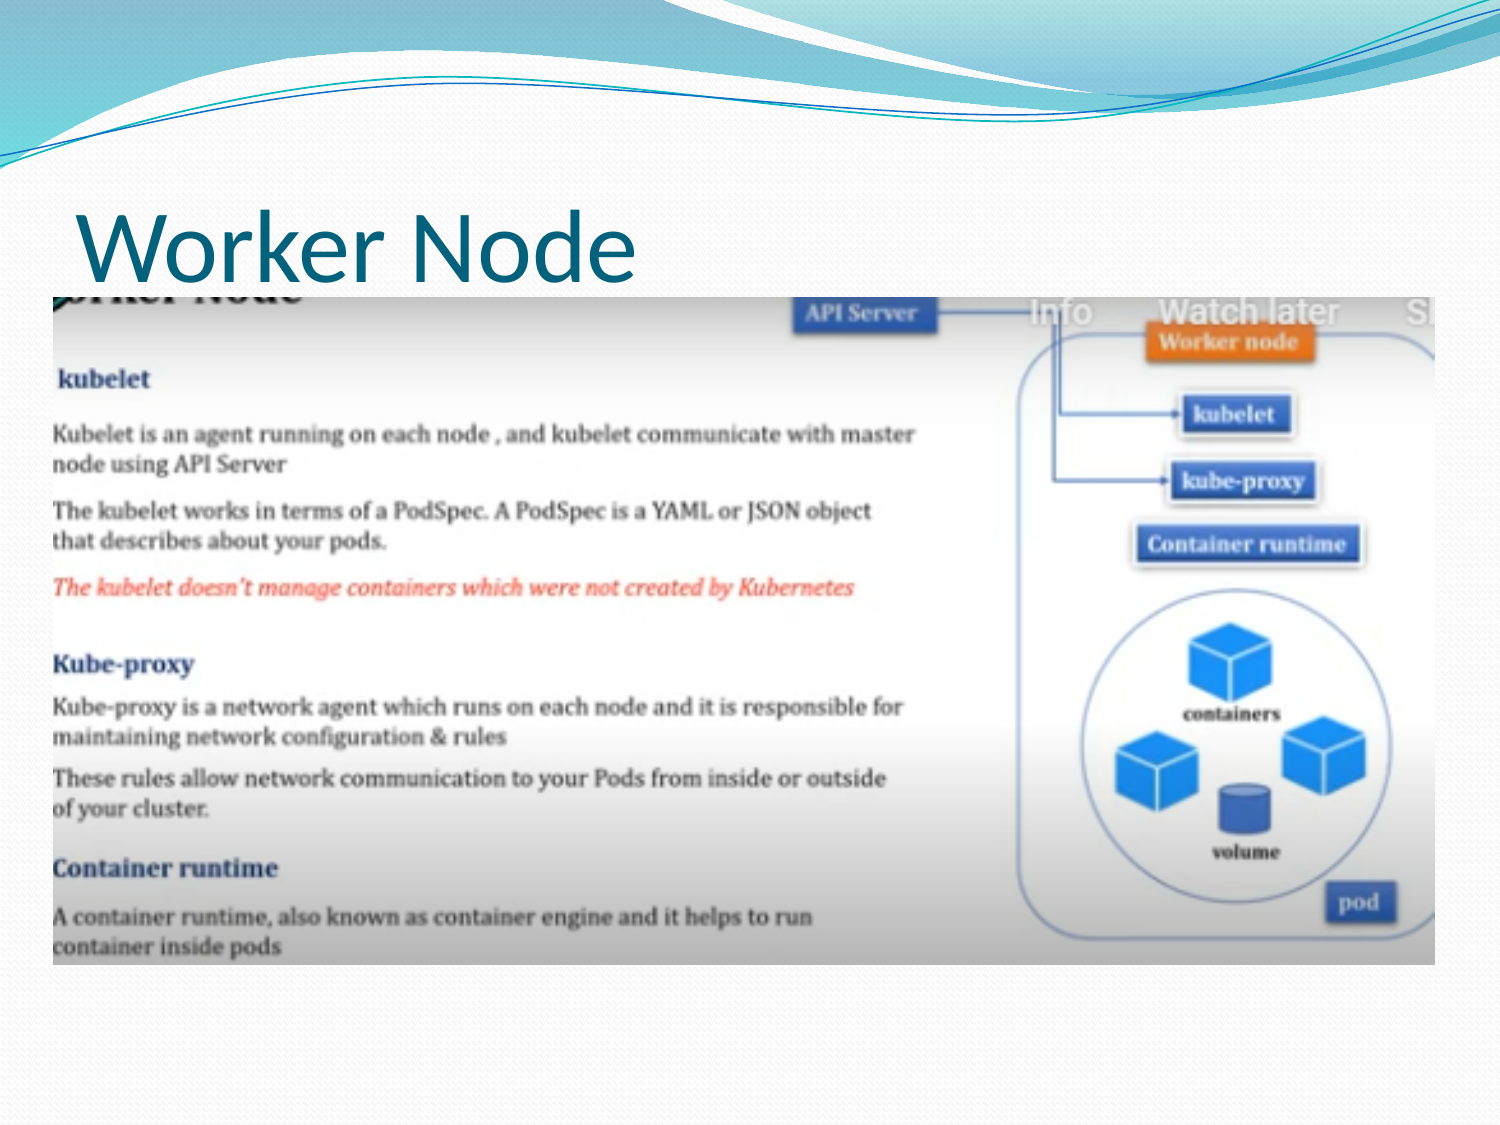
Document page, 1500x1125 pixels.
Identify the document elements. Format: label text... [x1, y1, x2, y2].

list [52, 297, 1436, 965]
title Worker Node [75, 115, 1425, 296]
